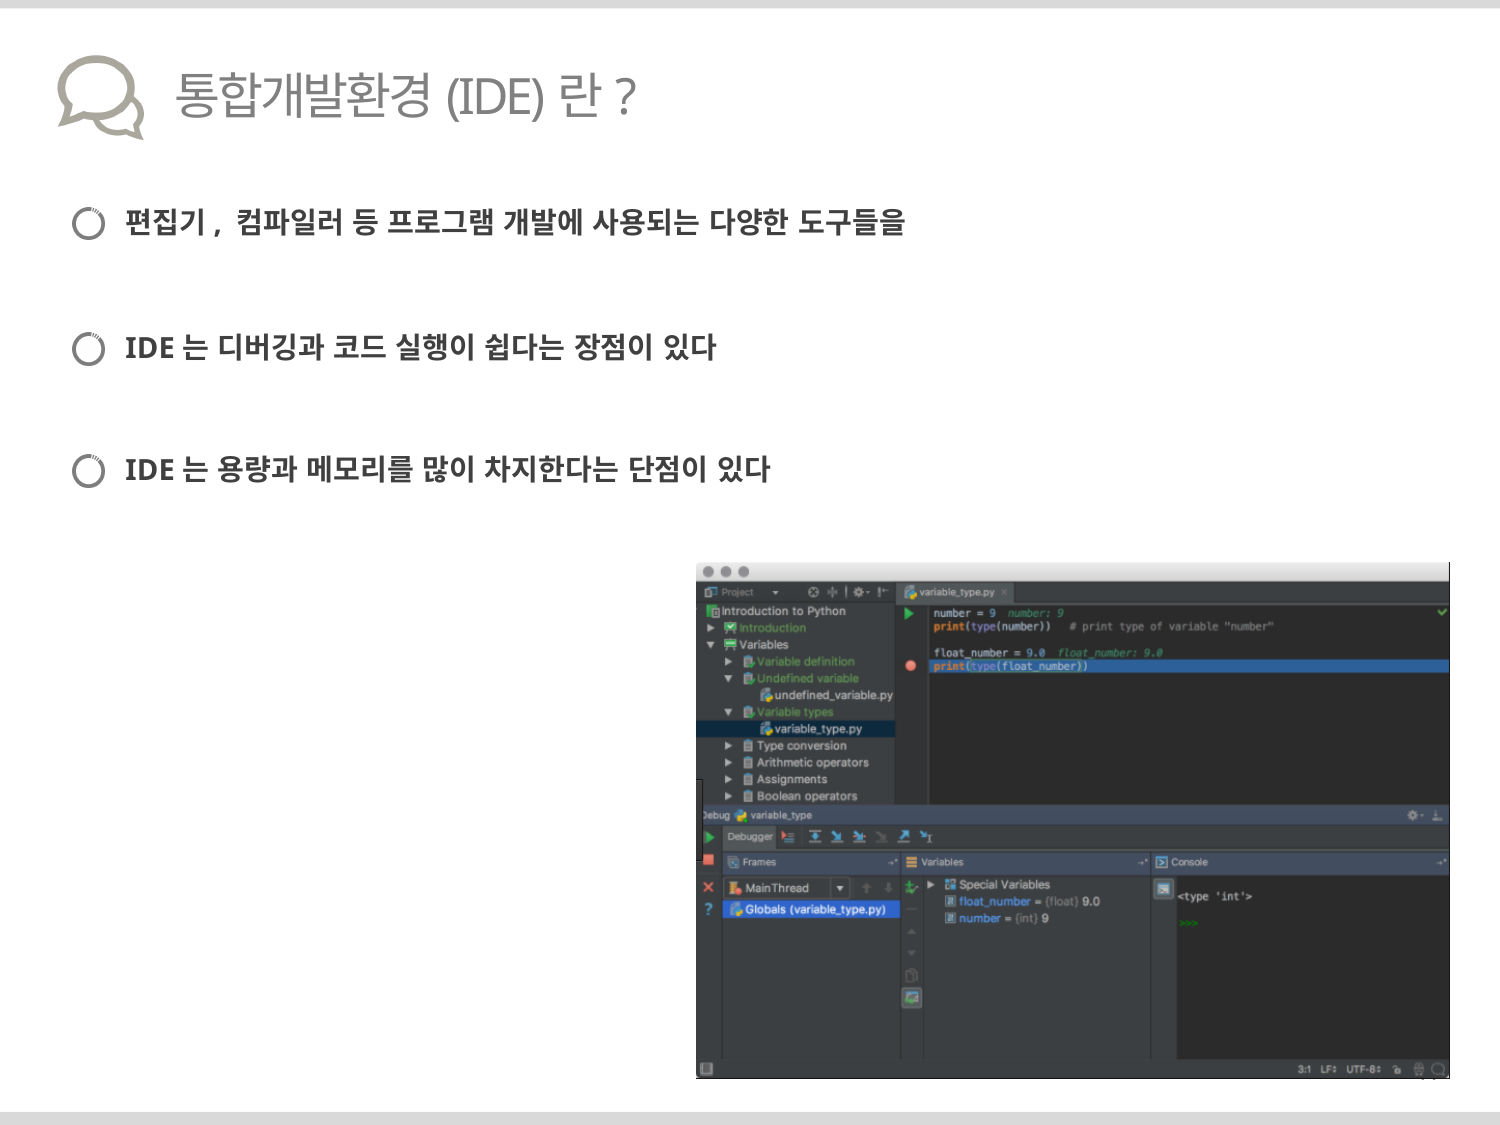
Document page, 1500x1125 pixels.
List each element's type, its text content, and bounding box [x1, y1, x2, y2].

slide_number 17 [1328, 1042, 1459, 1103]
title 통합개발환경(IDE)란? [159, 48, 1425, 141]
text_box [71, 322, 1450, 374]
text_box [71, 444, 1450, 496]
picture [696, 562, 1450, 1079]
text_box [71, 196, 1450, 248]
